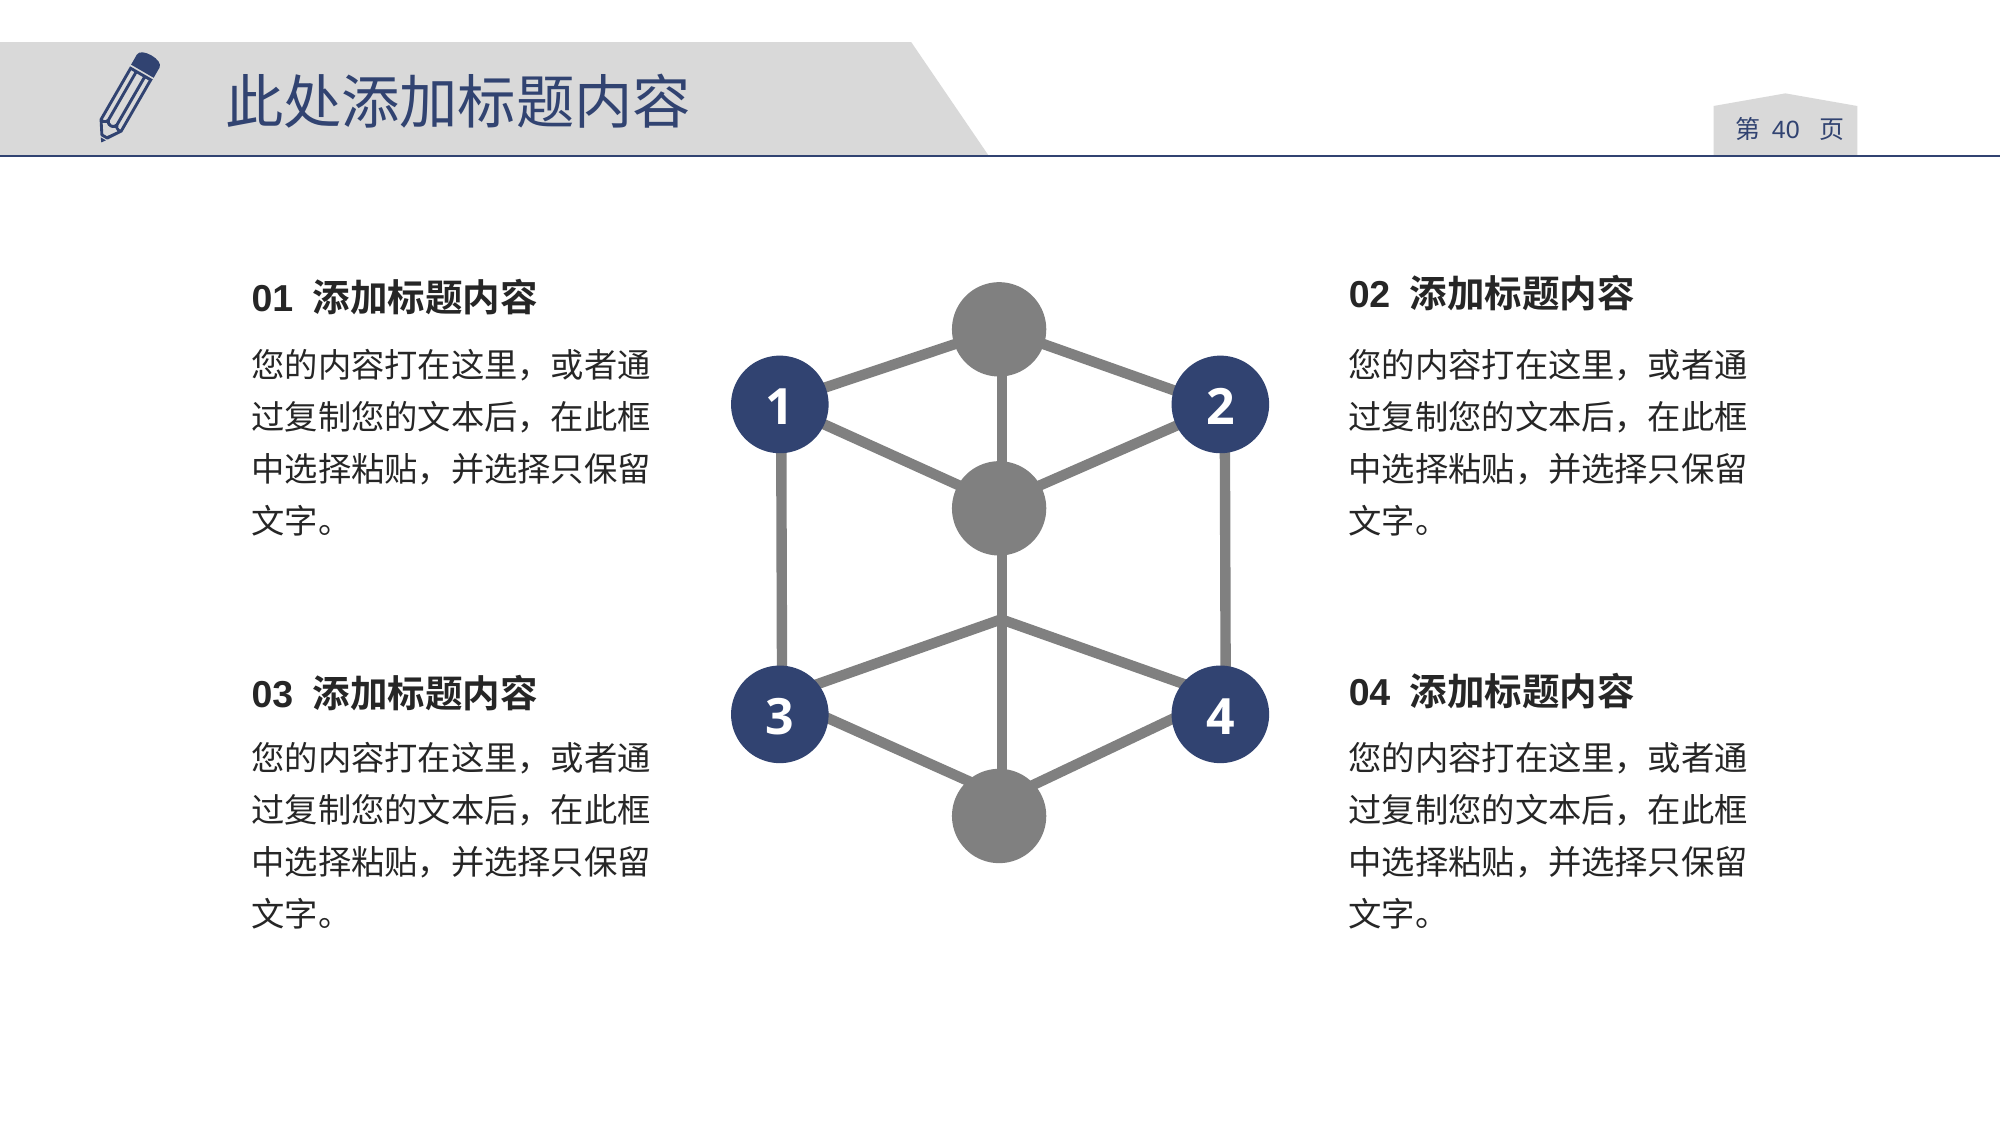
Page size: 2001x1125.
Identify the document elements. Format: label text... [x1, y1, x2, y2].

text_box 此处添加标题内容 [210, 57, 706, 143]
text_box [1713, 93, 1858, 155]
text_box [1333, 660, 1799, 949]
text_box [1333, 262, 1774, 556]
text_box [236, 266, 677, 556]
text_box 第 页 [1722, 107, 1858, 154]
text_box [0, 42, 989, 155]
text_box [236, 662, 699, 949]
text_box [731, 282, 1270, 864]
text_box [99, 46, 164, 143]
